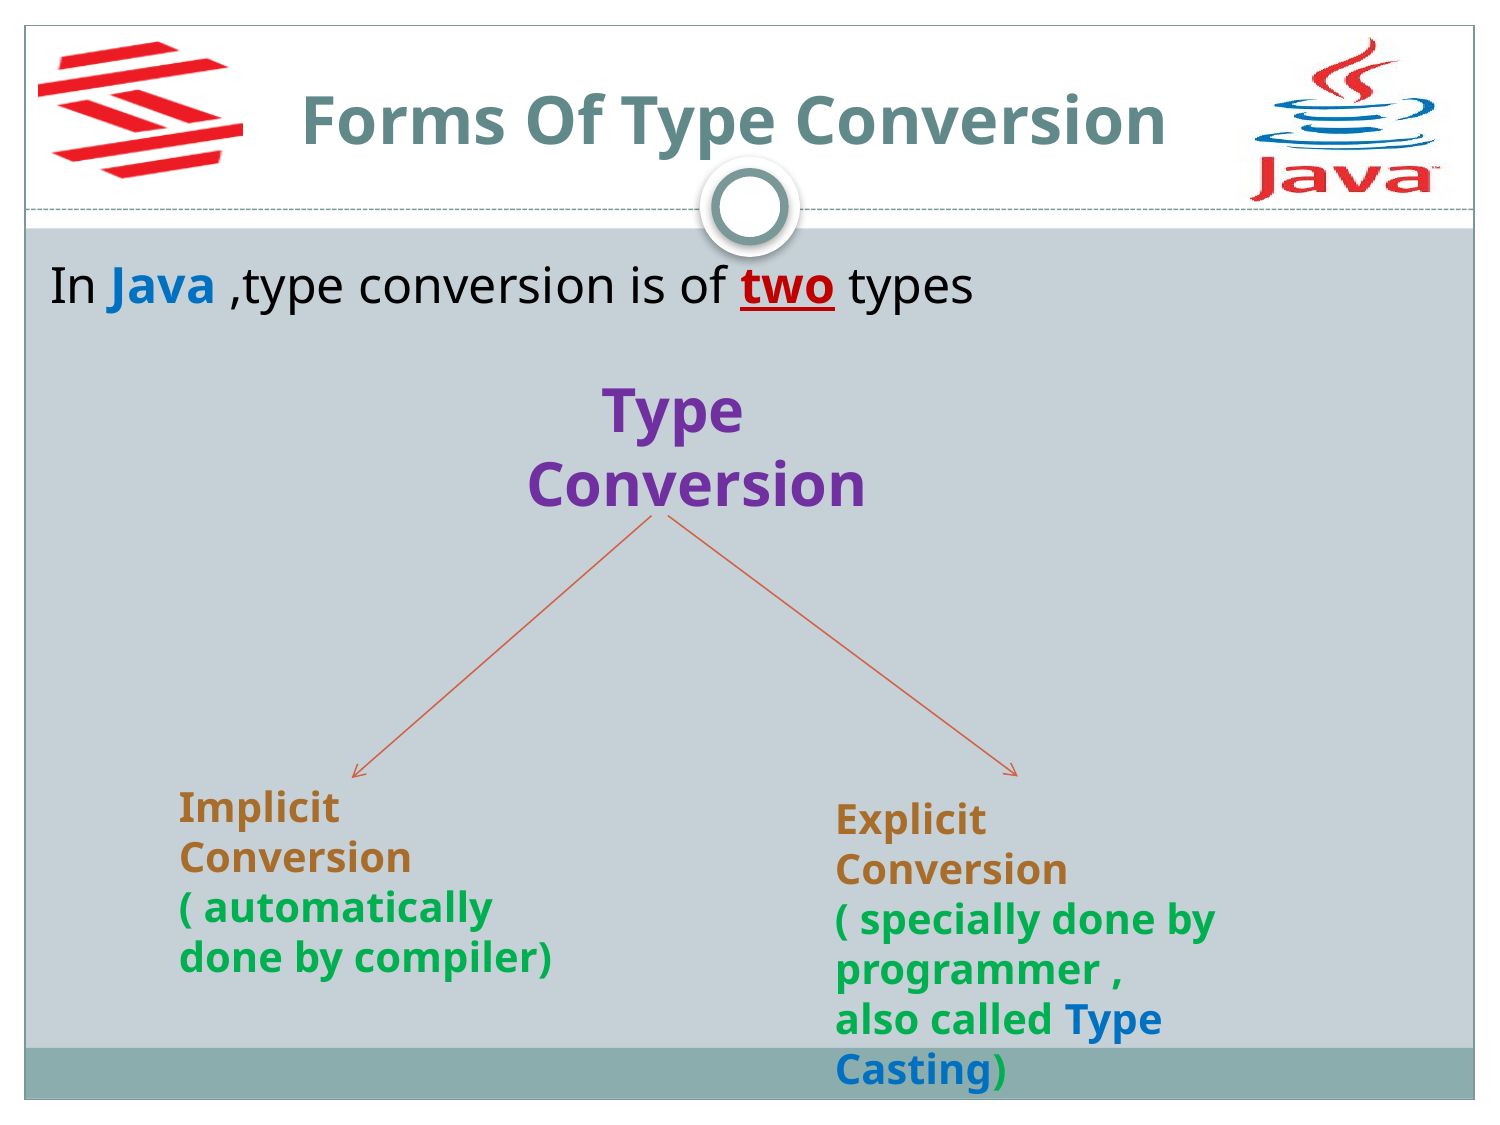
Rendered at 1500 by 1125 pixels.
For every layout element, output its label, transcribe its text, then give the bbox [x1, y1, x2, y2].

picture [37, 40, 243, 185]
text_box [667, 515, 1019, 777]
text_box Implicit Conversion ( automatically done by compiler) [164, 773, 577, 989]
text_box Explicit Conversion ( specially done by programmer , also called Type Casting) [820, 785, 1233, 1100]
title Type Conversion [421, 363, 972, 526]
picture [1206, 30, 1471, 209]
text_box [351, 515, 652, 779]
text_box In Java ,type conversion is of two types [35, 246, 1289, 321]
text_box Forms Of Type Conversion [249, 70, 1199, 165]
